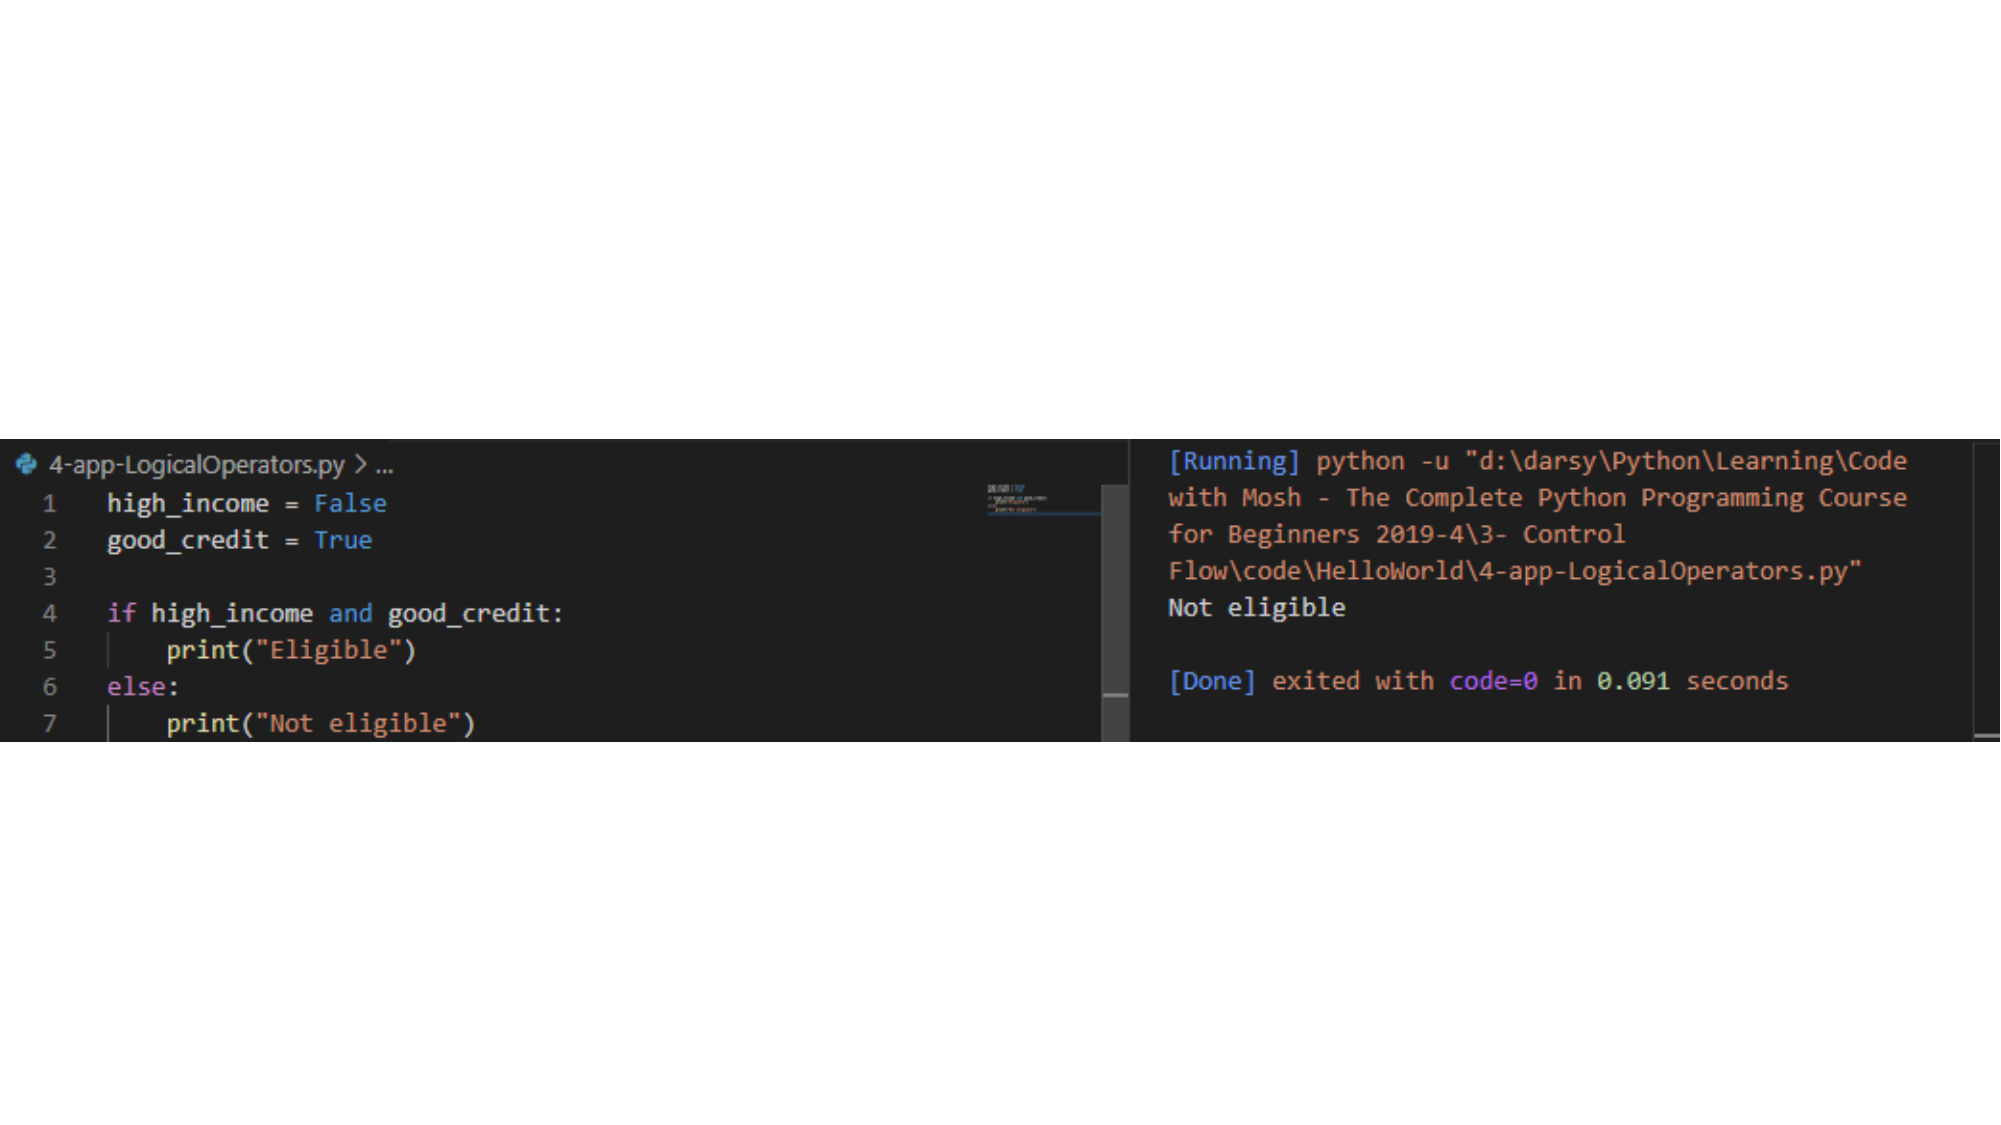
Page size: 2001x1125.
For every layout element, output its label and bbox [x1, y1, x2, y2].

picture [0, 439, 2000, 742]
